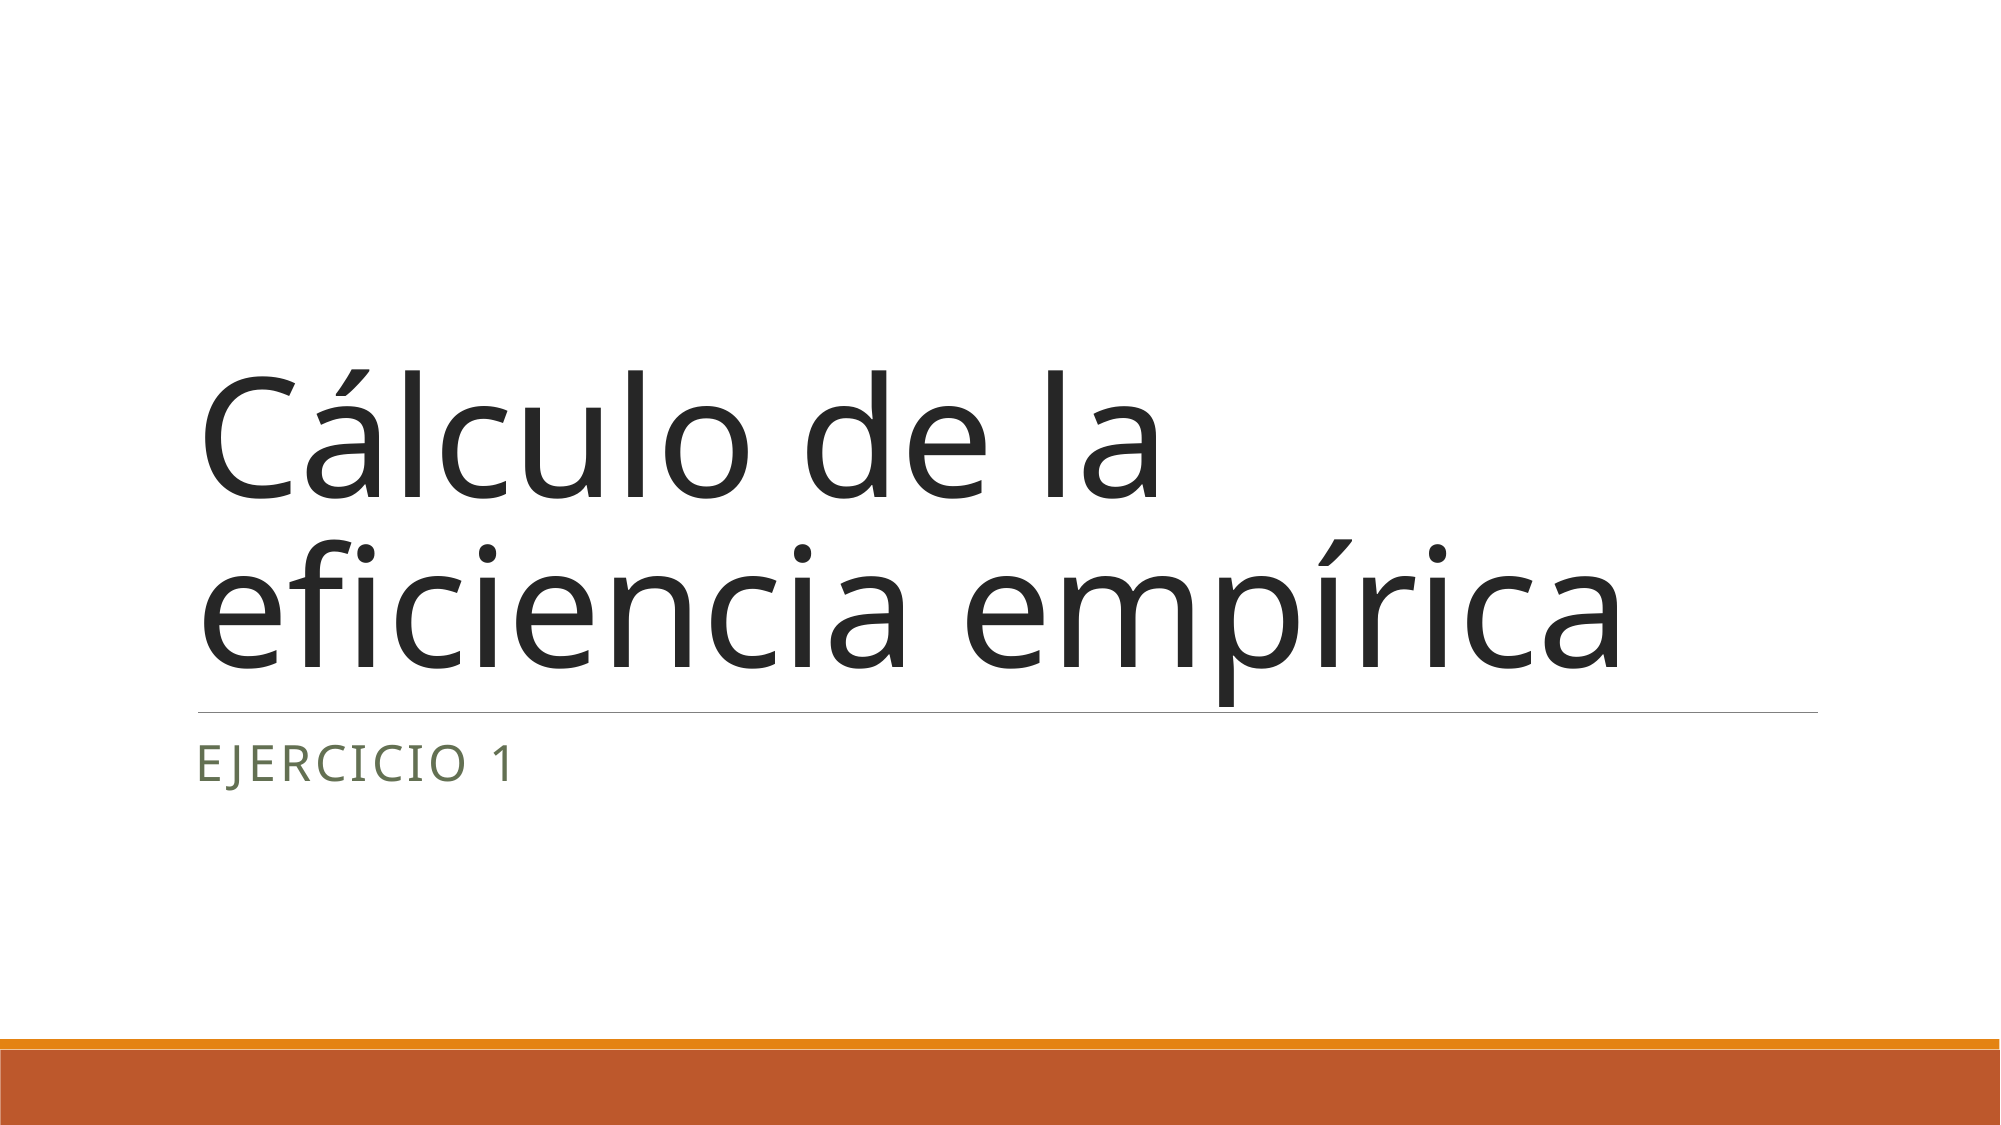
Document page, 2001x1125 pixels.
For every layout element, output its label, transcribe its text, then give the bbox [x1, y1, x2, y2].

title Cálculo de la eficiencia empírica [180, 124, 1830, 710]
subtitle Ejercicio 1 [180, 730, 1831, 919]
